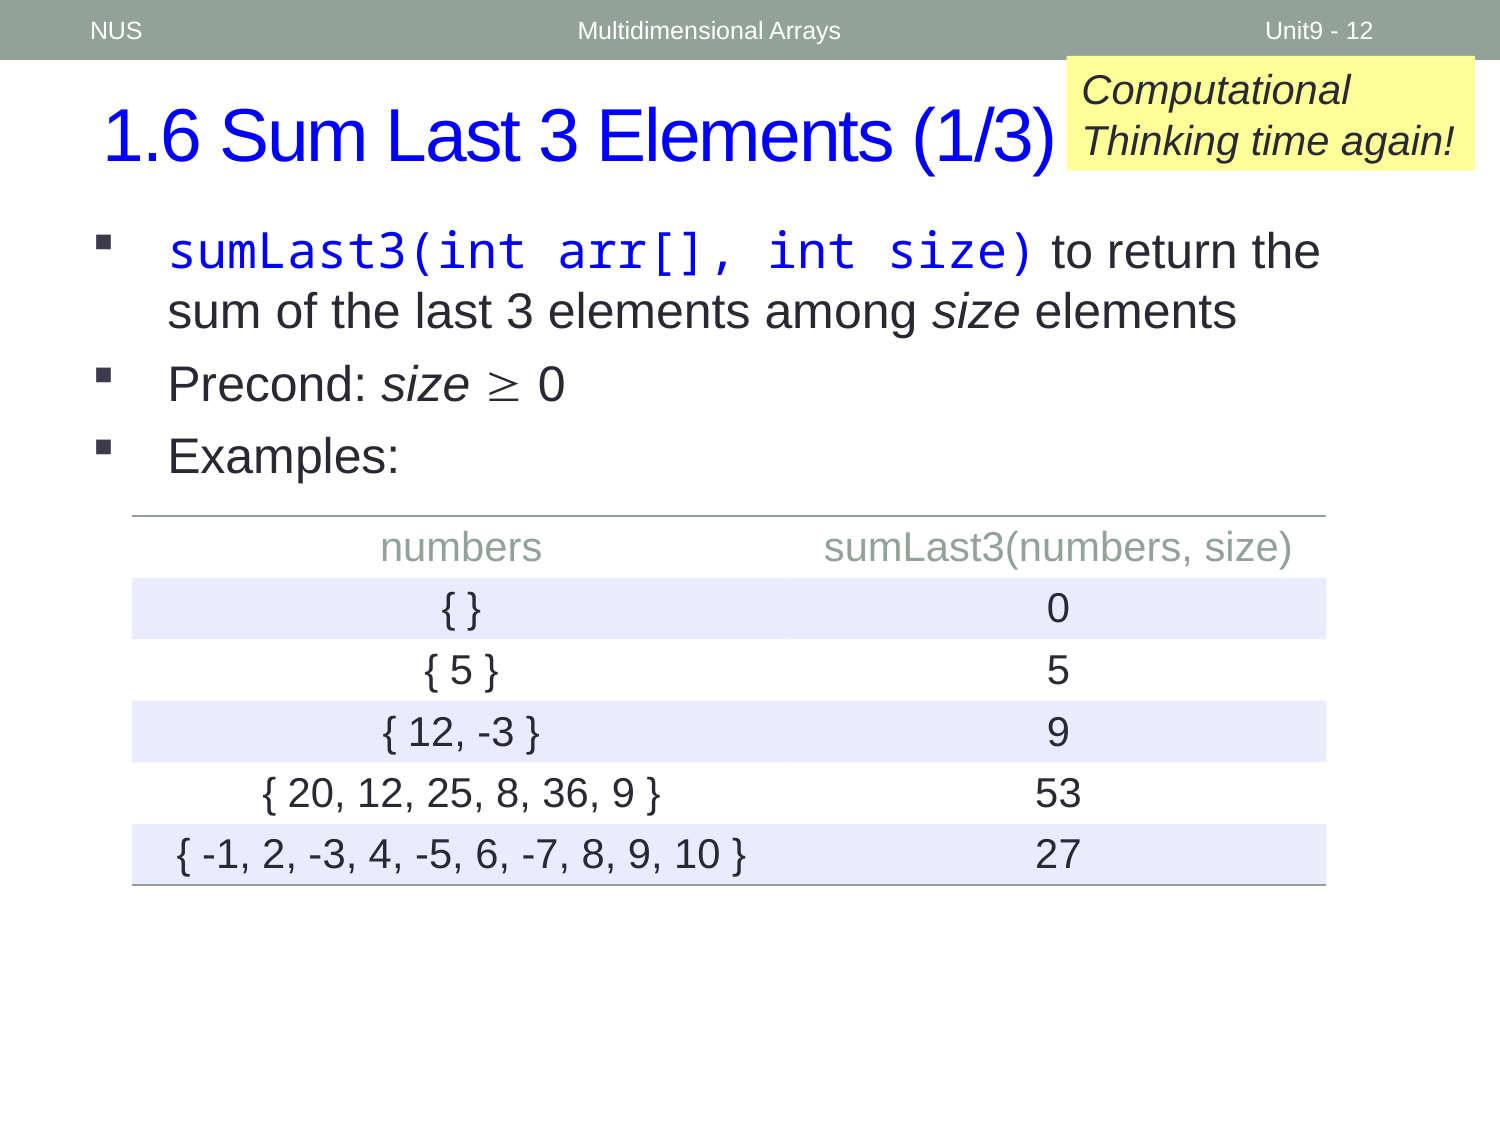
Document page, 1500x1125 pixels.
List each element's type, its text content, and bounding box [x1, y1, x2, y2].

slide_number Unit9 - 12 [1250, 3, 1425, 55]
table_cell { 12, -3 } [132, 701, 791, 762]
table_cell { 20, 12, 25, 8, 36, 9 } [132, 762, 791, 824]
table_cell 53 [791, 762, 1326, 824]
table_cell 0 [791, 578, 1326, 639]
table_cell { } [132, 578, 791, 639]
table_cell 5 [791, 639, 1326, 701]
title 1.6 Sum Last 3 Elements (1/3) [87, 62, 1463, 200]
table_cell { 5 } [132, 639, 791, 701]
text_box sumLast3(int arr[], int size) to return the sum of the last 3 elements among size elements Precond: size  0 Examples: [77, 211, 1382, 544]
slide_number NUS [75, 3, 550, 57]
table_header numbers [132, 517, 791, 578]
table_cell 27 [791, 824, 1326, 884]
table_header sumLast3(numbers, size) [791, 517, 1326, 578]
table_cell { -1, 2, -3, 4, -5, 6, -7, 8, 9, 10 } [132, 824, 791, 884]
footer Multidimensional Arrays [562, 3, 1238, 57]
table_cell 9 [791, 701, 1326, 762]
text_box Computational Thinking time again! [1066, 55, 1475, 171]
